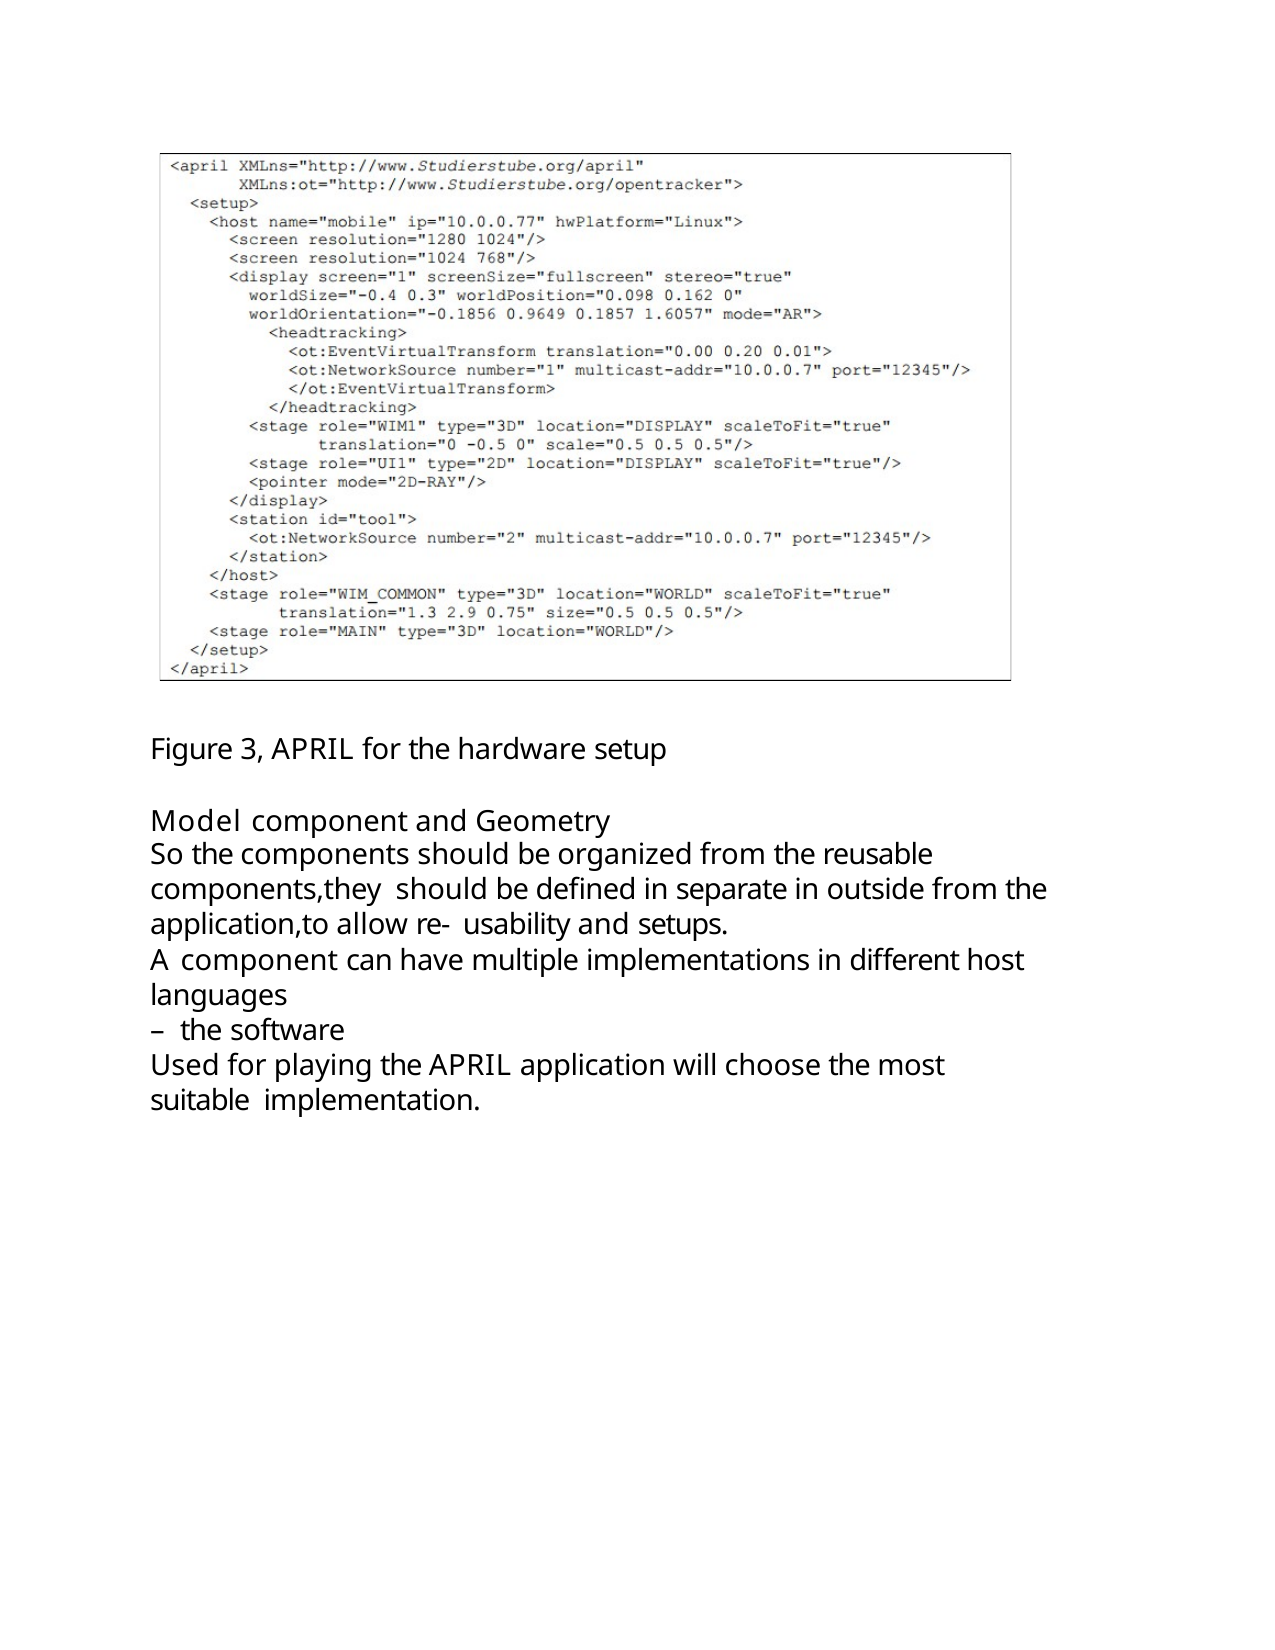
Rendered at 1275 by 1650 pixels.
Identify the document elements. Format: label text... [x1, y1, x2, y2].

text_box Figure 3, APRIL for the hardware setup Model component and Geometry So the components should be organized from the reusable components,they should be defined in separate in outside from the application,to allow re- usability and setups. A component can have multiple implementations in different host languages – the software Used for playing the APRIL application will choose the most suitable implementation. [147, 728, 1122, 1116]
text_box [159, 153, 1012, 681]
